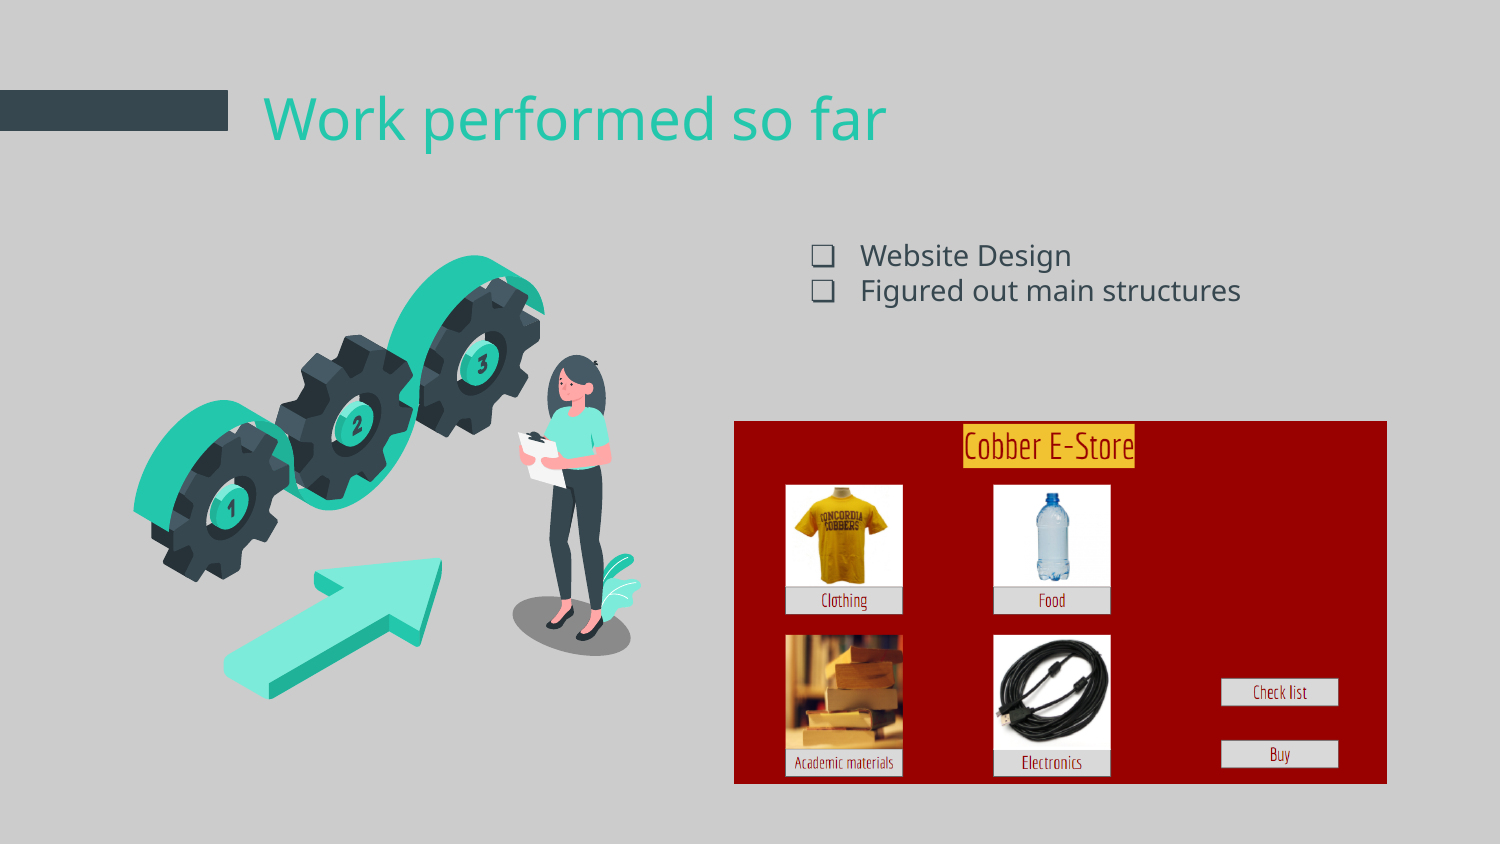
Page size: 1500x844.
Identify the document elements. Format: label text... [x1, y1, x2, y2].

text_box [543, 406, 567, 441]
text_box [215, 484, 243, 501]
text_box [493, 302, 501, 308]
text_box [580, 609, 602, 634]
text_box [572, 395, 584, 403]
text_box [254, 421, 312, 506]
text_box [460, 354, 471, 384]
text_box [562, 382, 567, 391]
text_box [400, 400, 411, 407]
text_box [173, 493, 193, 518]
text_box [215, 431, 239, 448]
text_box [301, 353, 342, 385]
text_box [227, 498, 235, 518]
text_box [268, 613, 390, 700]
text_box [517, 432, 567, 489]
text_box [332, 393, 381, 457]
text_box [604, 553, 634, 582]
text_box [558, 367, 594, 417]
text_box [591, 432, 595, 449]
text_box [528, 437, 545, 444]
text_box [170, 510, 189, 531]
text_box [420, 365, 439, 387]
text_box [547, 354, 606, 419]
text_box [299, 349, 413, 501]
text_box [151, 523, 193, 577]
text_box [357, 472, 369, 482]
text_box [512, 596, 631, 656]
text_box [216, 487, 249, 530]
text_box [466, 343, 499, 386]
text_box [270, 455, 288, 470]
text_box [430, 325, 448, 351]
text_box [486, 278, 518, 307]
text_box [173, 433, 290, 583]
text_box [288, 436, 313, 473]
text_box [345, 334, 383, 352]
text_box [424, 349, 444, 374]
text_box [299, 255, 526, 511]
text_box [281, 371, 329, 418]
title Work performed so far [248, 56, 1162, 140]
picture [733, 421, 1388, 784]
text_box [274, 404, 306, 442]
subtitle Website Design Figured out main structures [769, 261, 1344, 323]
text_box [207, 476, 256, 540]
text_box [550, 599, 572, 624]
text_box [602, 577, 641, 622]
text_box [209, 498, 221, 528]
text_box [383, 351, 405, 374]
text_box [133, 400, 275, 533]
text_box [477, 353, 488, 374]
text_box [465, 340, 493, 357]
text_box [566, 485, 576, 538]
text_box [295, 470, 305, 488]
text_box [465, 286, 489, 302]
text_box [206, 563, 222, 580]
text_box [192, 443, 222, 477]
text_box [457, 332, 506, 395]
text_box [419, 559, 442, 646]
text_box [519, 444, 536, 466]
text_box [334, 414, 345, 444]
text_box [242, 447, 251, 453]
text_box [332, 337, 369, 378]
text_box [352, 415, 362, 437]
text_box [588, 406, 610, 448]
text_box [575, 616, 604, 641]
text_box [313, 571, 344, 597]
text_box [540, 451, 609, 470]
text_box [526, 431, 546, 440]
text_box [546, 604, 574, 630]
text_box [235, 423, 266, 452]
text_box [307, 476, 329, 500]
text_box [341, 404, 374, 447]
text_box [563, 466, 604, 611]
text_box [340, 401, 368, 418]
text_box [520, 310, 540, 326]
text_box [549, 486, 573, 600]
text_box [443, 299, 472, 332]
text_box [390, 614, 419, 647]
text_box [423, 289, 540, 438]
text_box [595, 442, 612, 464]
text_box [416, 385, 443, 432]
text_box [456, 419, 472, 435]
text_box [554, 406, 595, 458]
text_box [223, 557, 441, 700]
text_box [505, 277, 545, 315]
text_box [179, 470, 197, 495]
